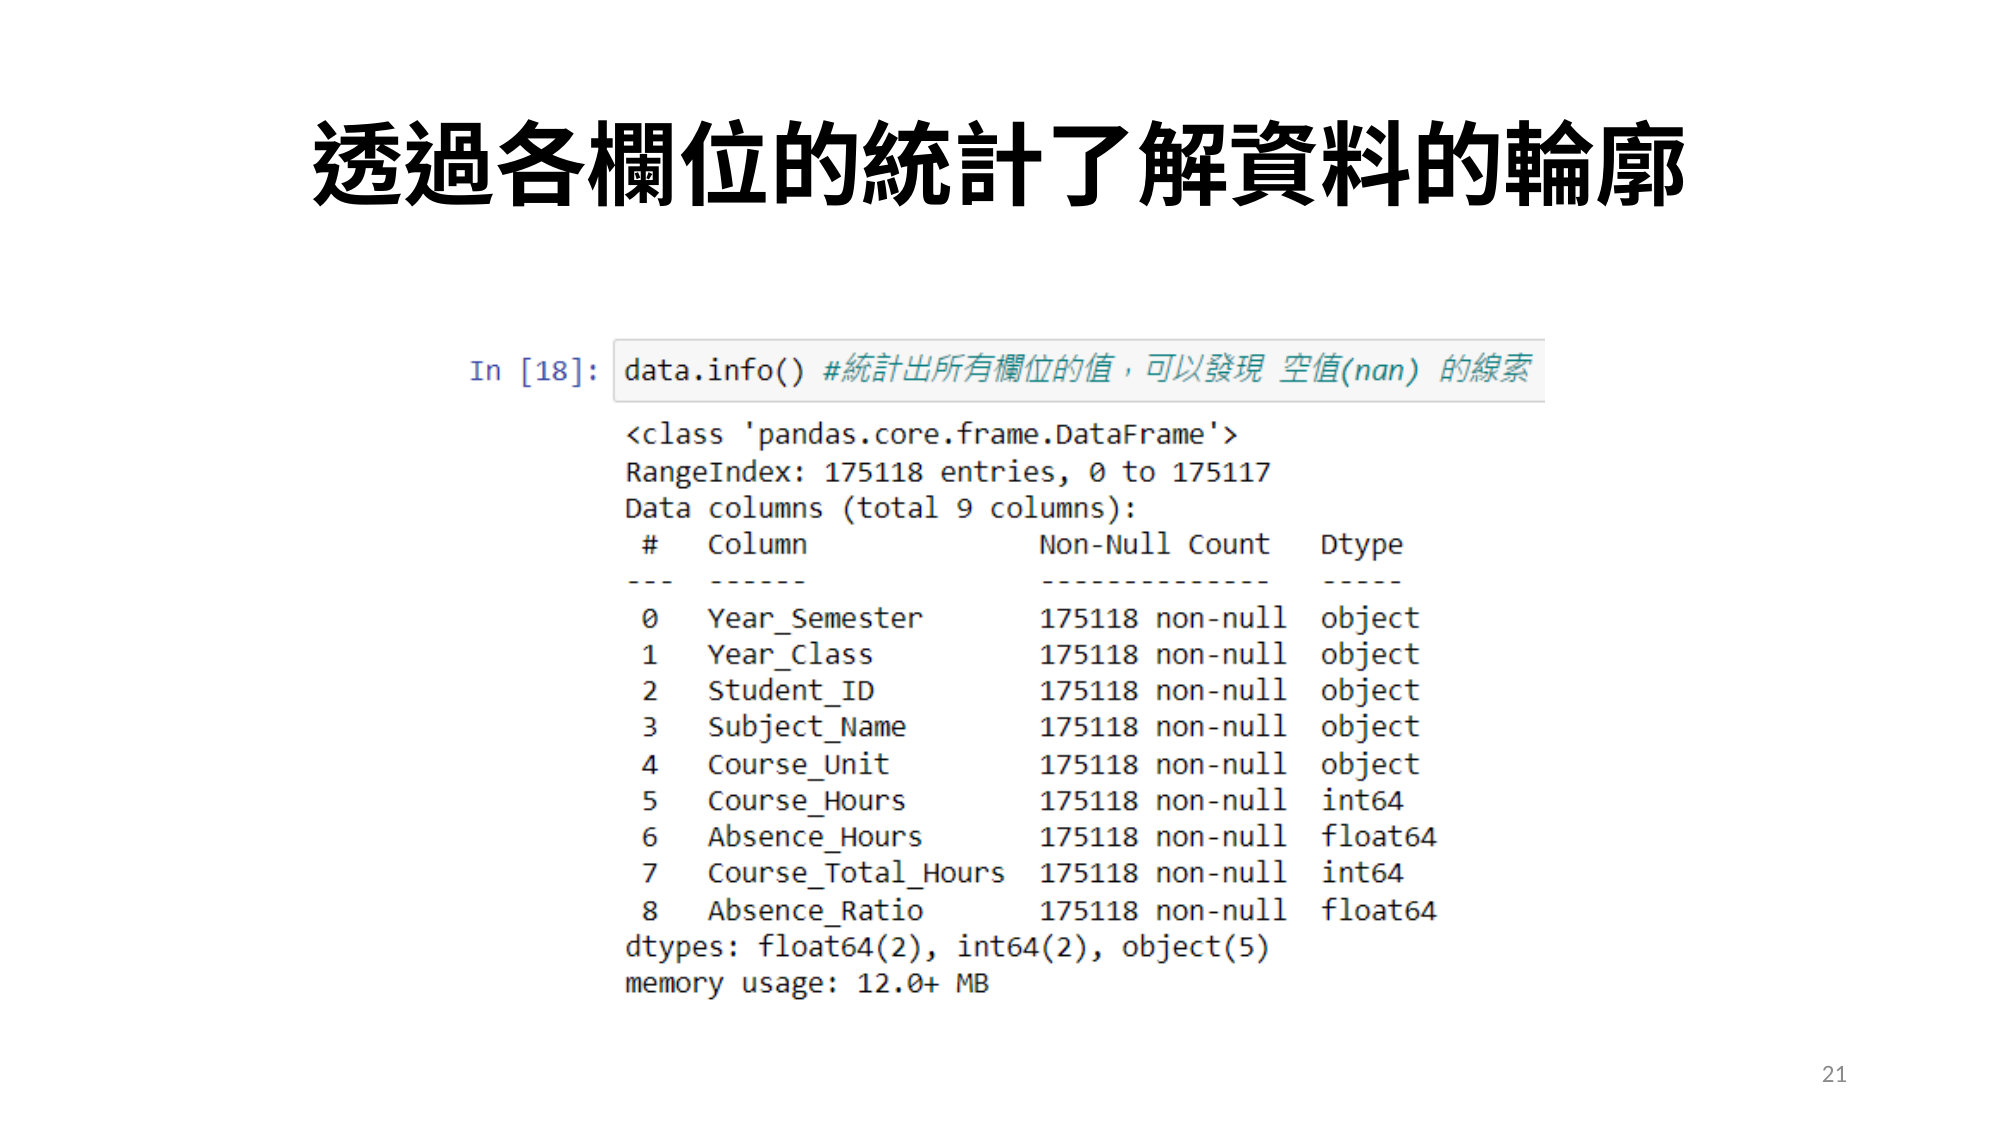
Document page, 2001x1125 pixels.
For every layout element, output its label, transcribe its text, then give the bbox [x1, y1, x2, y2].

title 透過各欄位的統計了解資料的輪廓 [137, 59, 1863, 278]
slide_number 21 [1412, 1042, 1863, 1103]
picture [455, 310, 1545, 1010]
